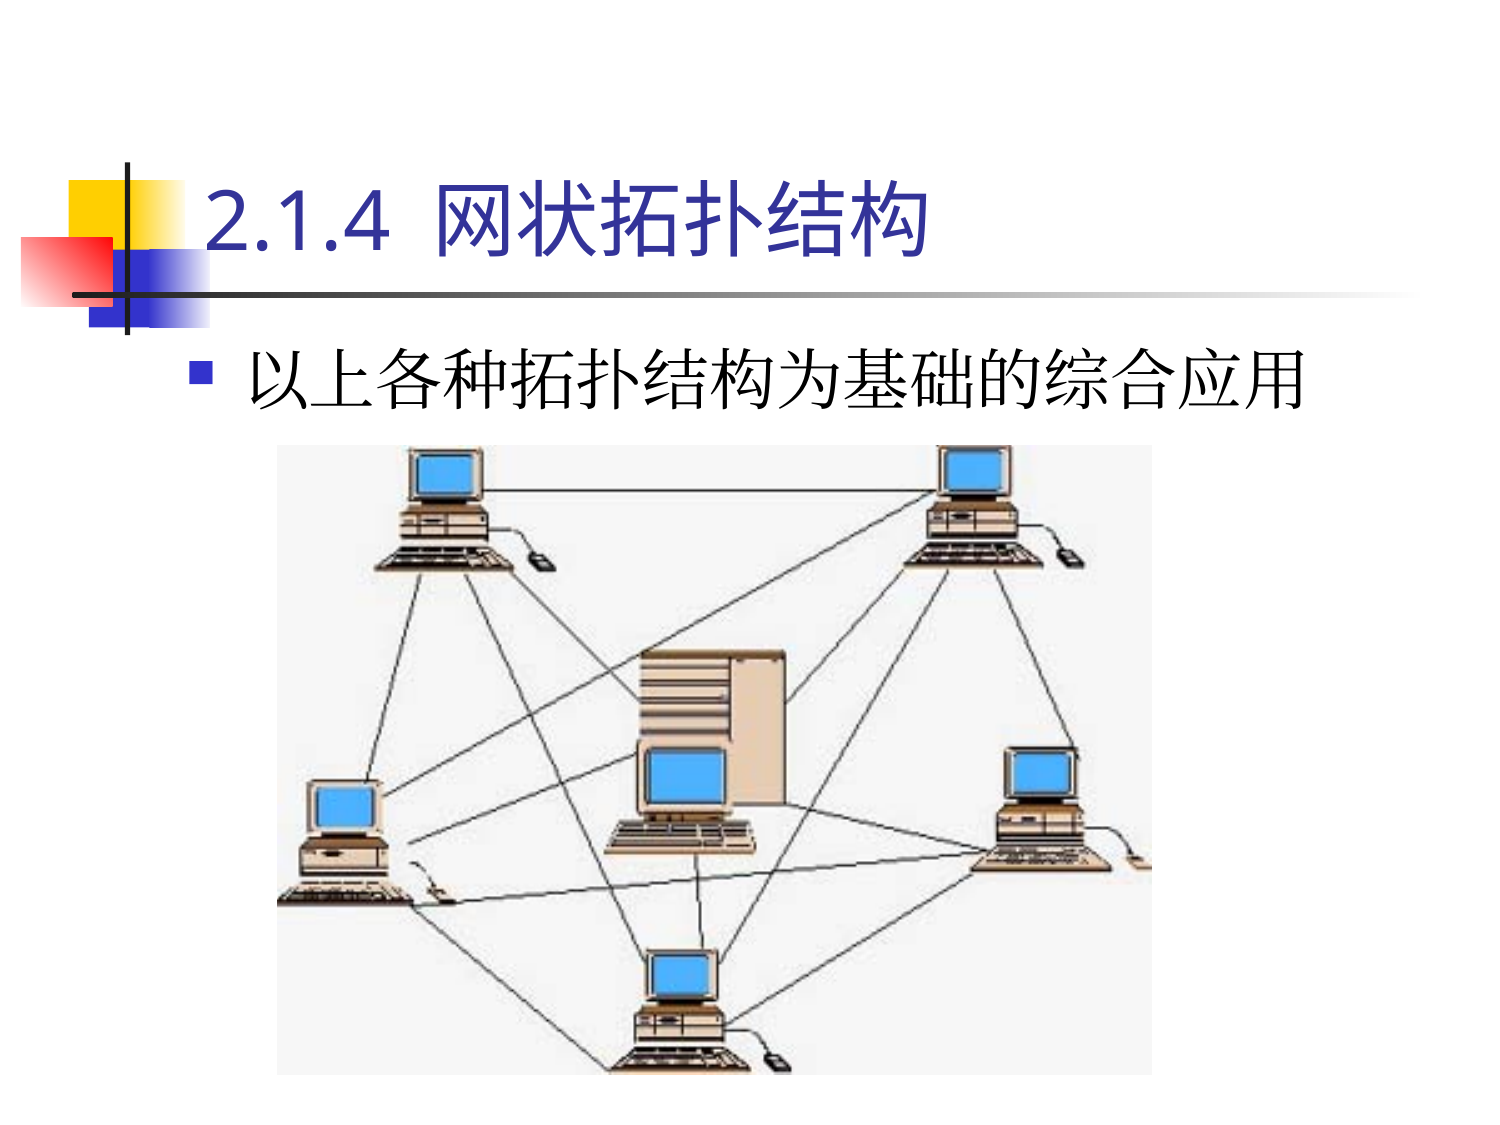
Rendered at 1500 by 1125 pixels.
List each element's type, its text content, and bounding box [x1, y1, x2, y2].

title 2.1.4 网状拓扑结构 [188, 34, 1468, 276]
picture [277, 445, 1152, 1075]
list 以上各种拓扑结构为基础的综合应用 [170, 290, 1447, 967]
